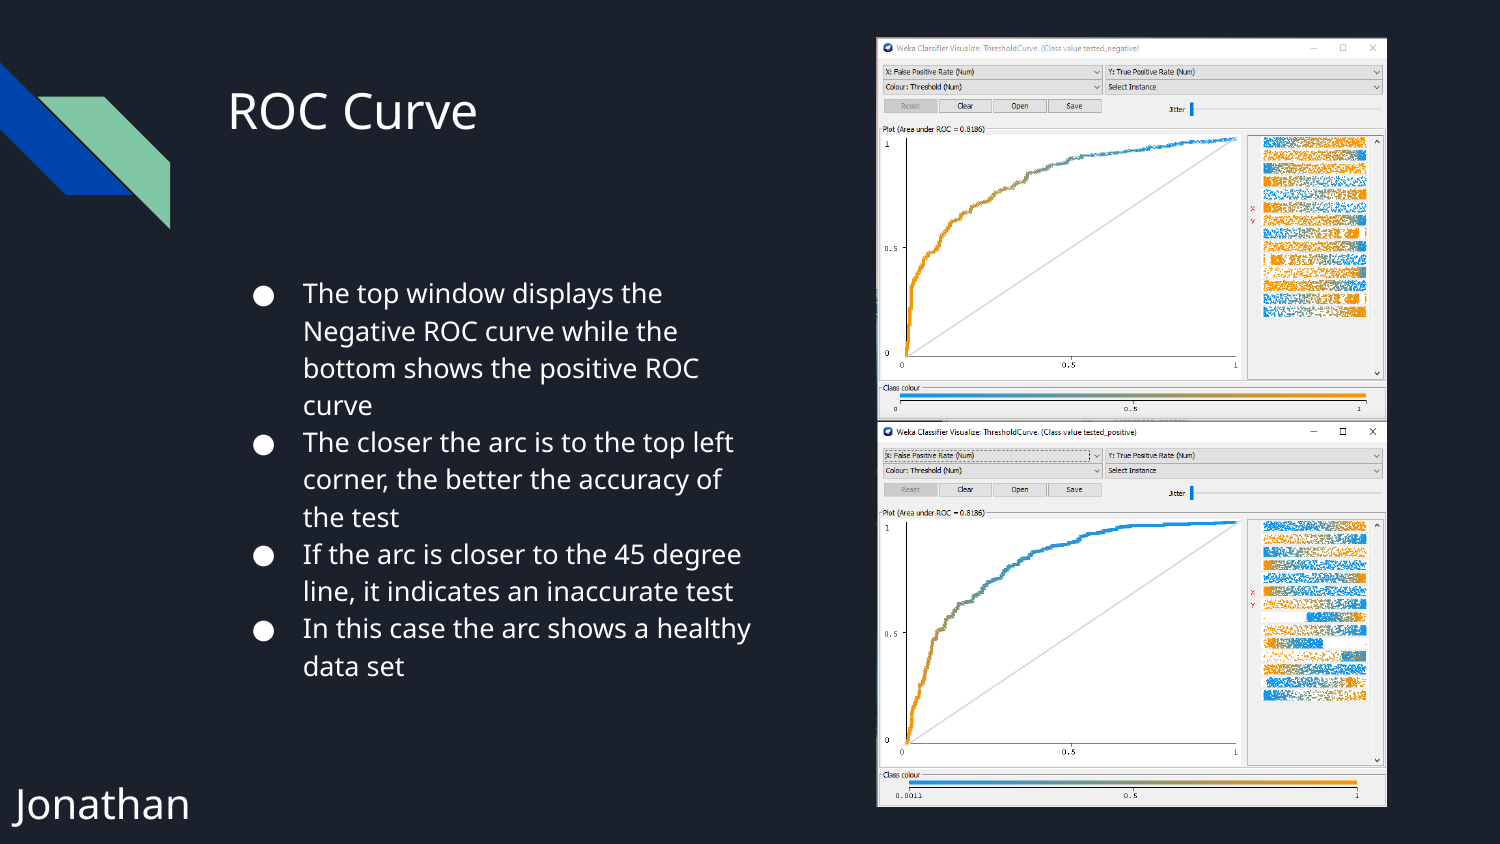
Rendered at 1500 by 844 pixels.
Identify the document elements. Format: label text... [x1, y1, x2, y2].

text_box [905, 520, 1241, 746]
picture [875, 36, 1388, 807]
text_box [907, 136, 1238, 357]
list The top window displays the Negative ROC curve while the bottom shows the positive ROC curve The closer the arc is to the top left corner, the better the accuracy of the test If the arc is closer to the 45 degree line, it indicates an inaccurate test In this case the arc shows a healthy data set [212, 257, 767, 735]
text_box Jonathan [0, 762, 262, 843]
title ROC Curve [212, 64, 870, 215]
